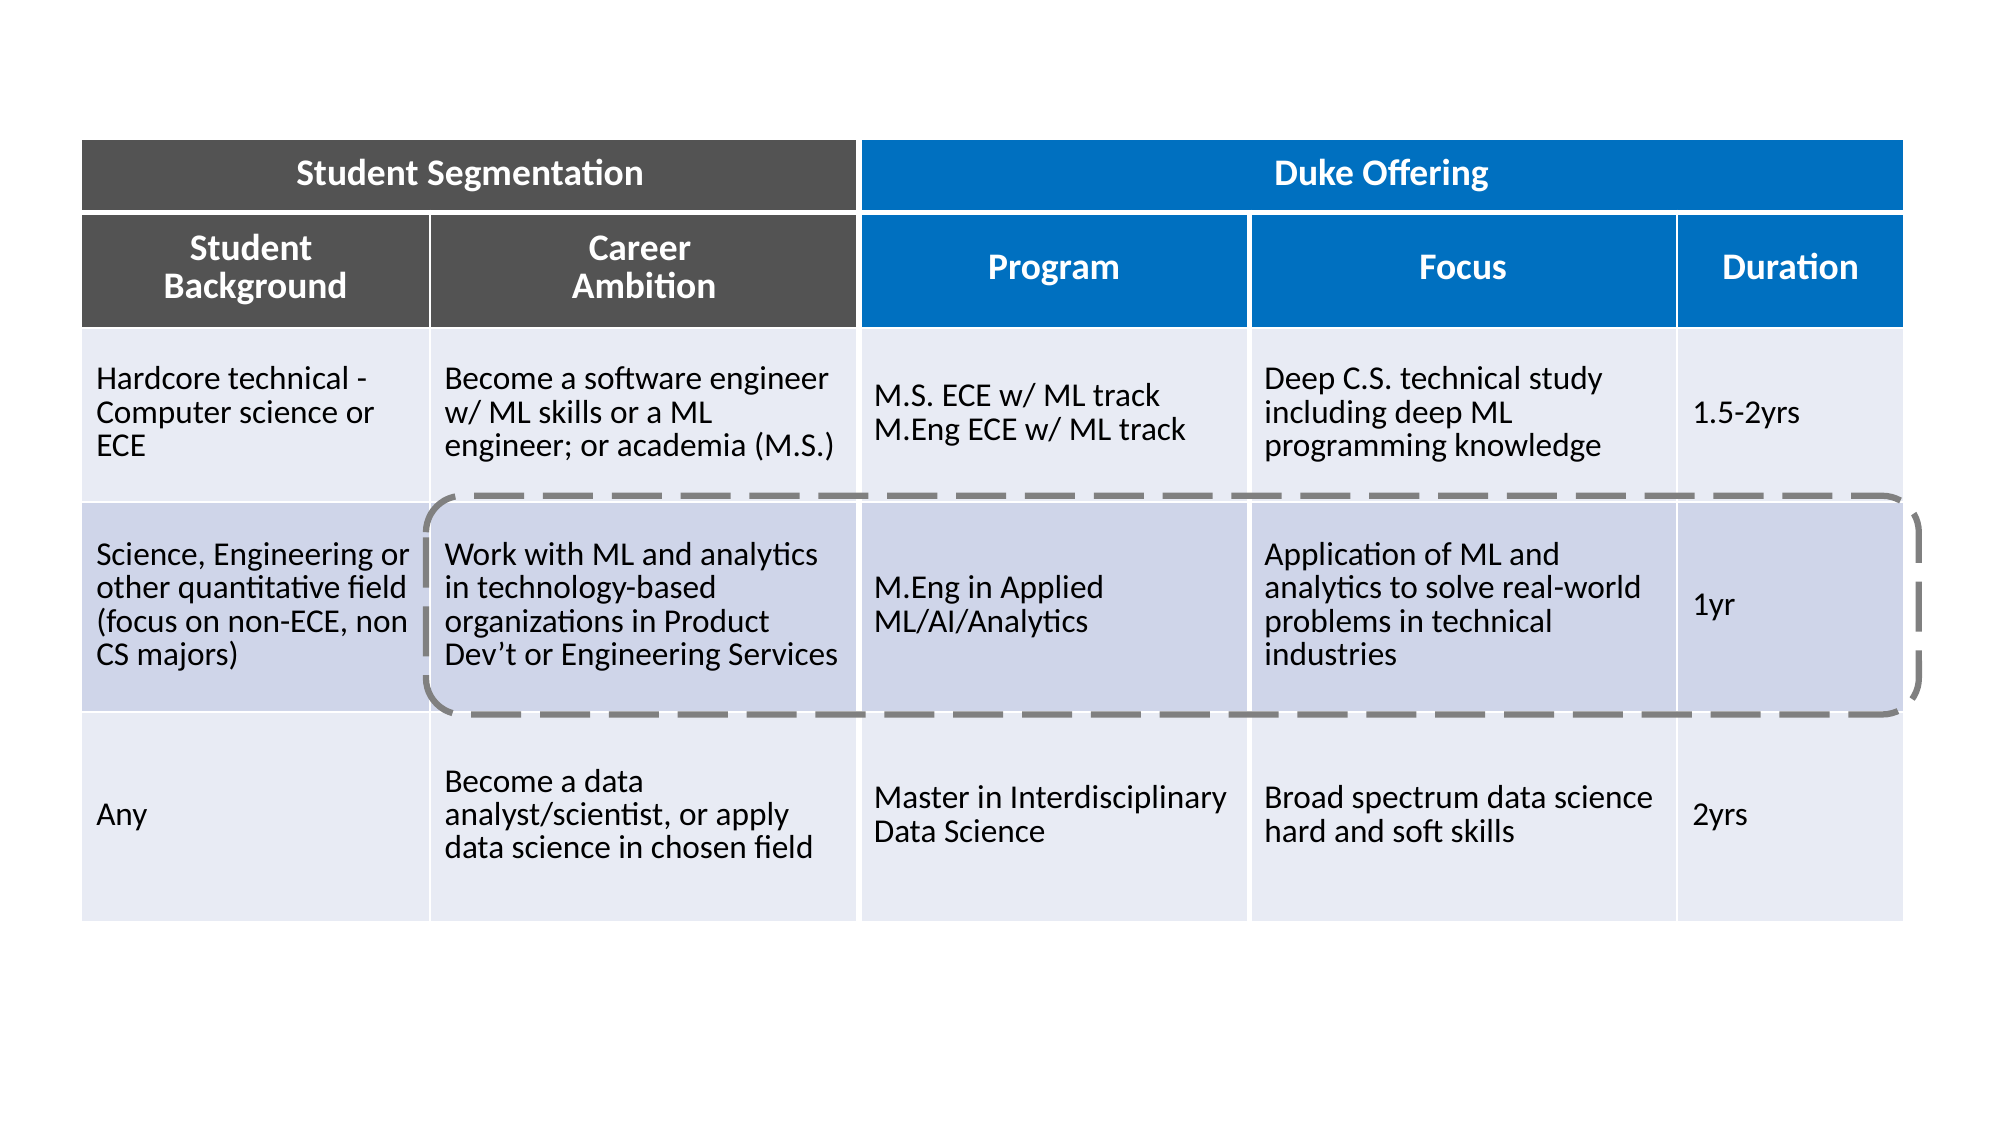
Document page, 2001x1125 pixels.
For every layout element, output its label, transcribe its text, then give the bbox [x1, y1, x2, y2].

table_cell Broad spectrum data science hard and soft skills [1252, 715, 1676, 921]
table_cell Any [82, 713, 429, 921]
table_header Duke Offering [862, 140, 1903, 210]
table_cell 2yrs [1678, 713, 1903, 921]
table_cell Deep C.S. technical study including deep ML programming knowledge [1252, 329, 1676, 495]
table_cell Become a data analyst/scientist, or apply data science in chosen field [431, 713, 856, 921]
table_cell Focus [1252, 215, 1676, 327]
table_cell Science, Engineering or other quantitative field (focus on non-ECE, non CS majors) [82, 503, 429, 711]
table_cell Program [862, 215, 1247, 327]
table_cell Student Background [82, 215, 429, 327]
table_cell Master in Interdisciplinary Data Science [862, 715, 1247, 921]
table_cell Duration [1678, 215, 1903, 327]
text_box [424, 494, 1920, 716]
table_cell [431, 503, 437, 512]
table_cell Hardcore technical - Computer science or ECE [82, 329, 429, 501]
table_cell Career Ambition [431, 215, 856, 327]
table_header Student Segmentation [82, 140, 856, 210]
table_cell Become a software engineer w/ ML skills or a ML engineer; or academia (M.S.) [431, 329, 856, 501]
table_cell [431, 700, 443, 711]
table_cell 1.5-2yrs [1678, 329, 1903, 501]
table_cell M.S. ECE w/ ML track M.Eng ECE w/ ML track [862, 329, 1247, 495]
